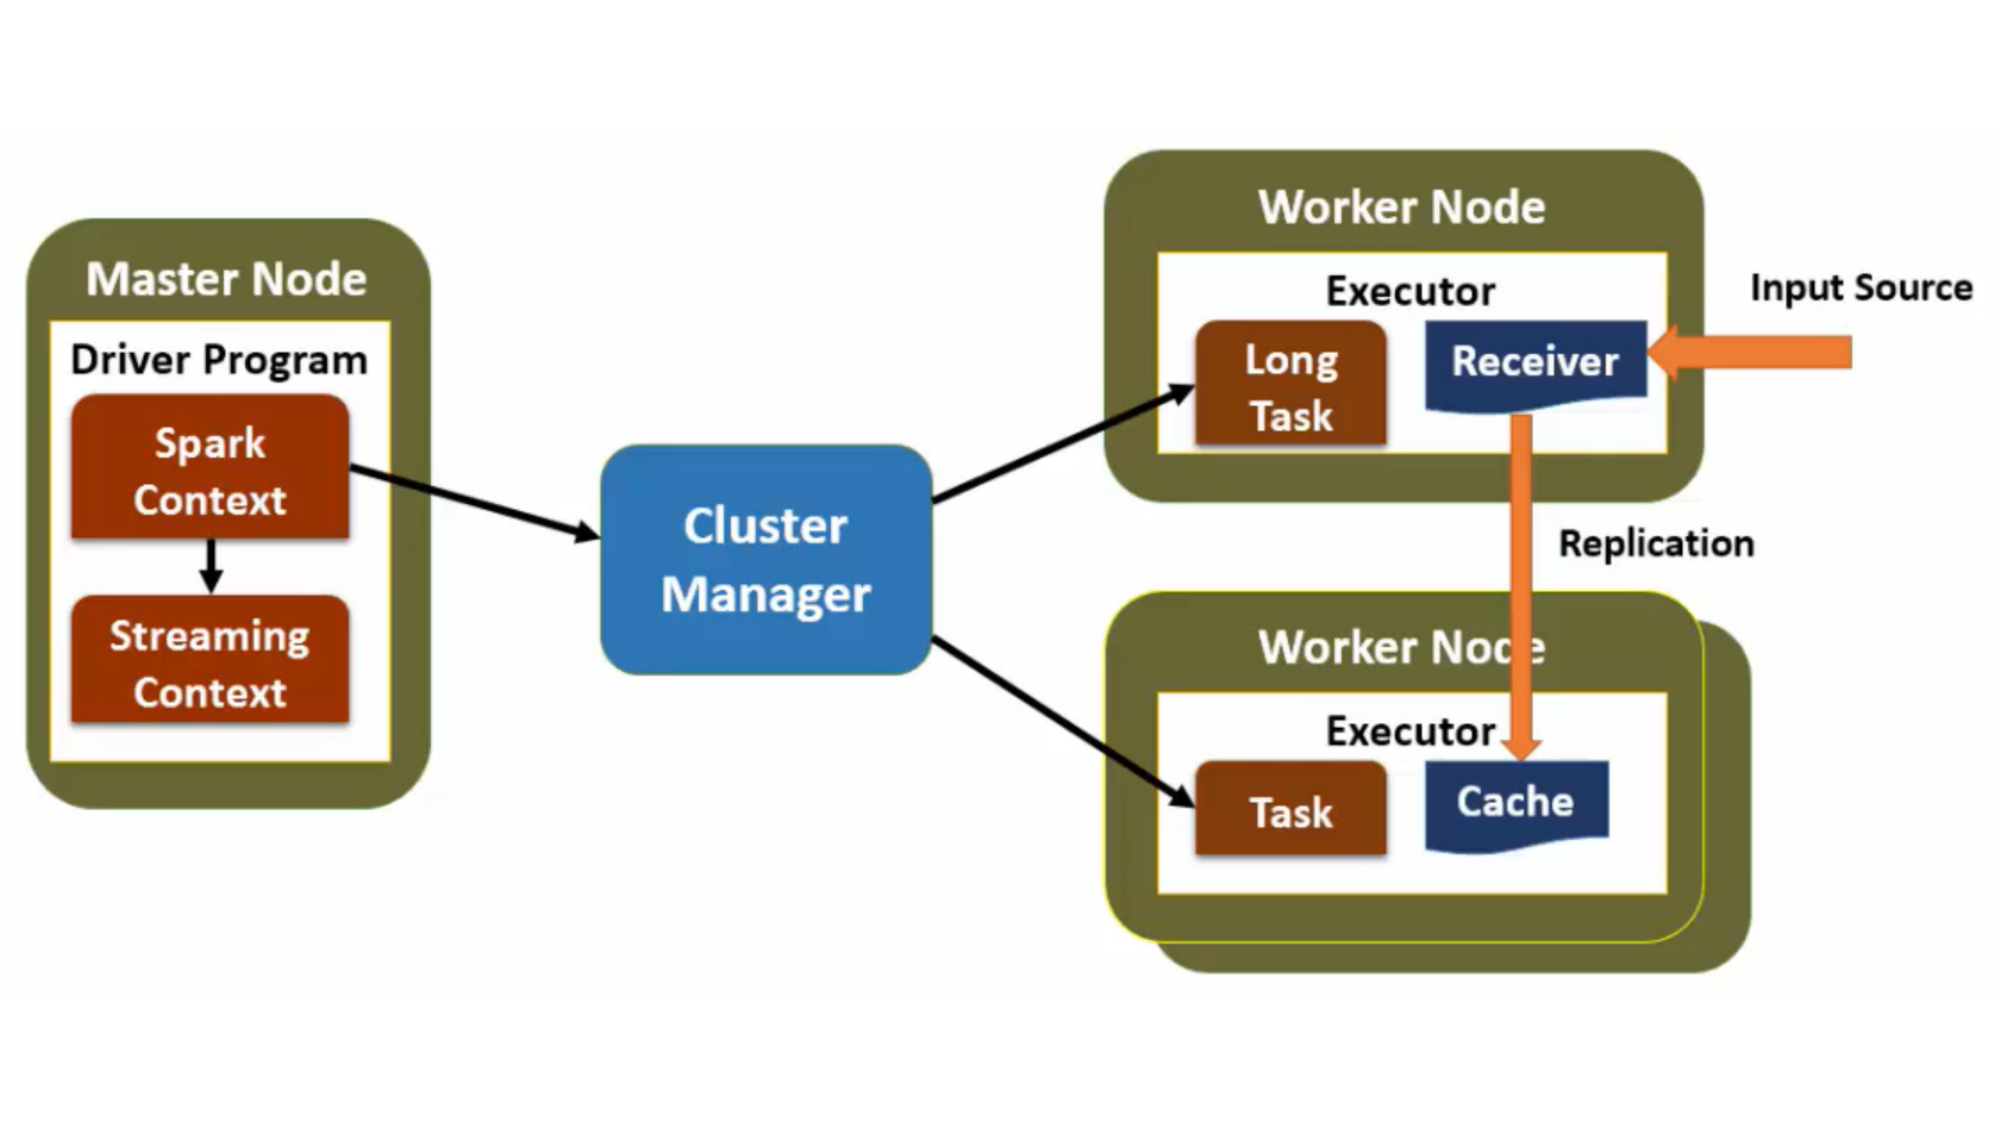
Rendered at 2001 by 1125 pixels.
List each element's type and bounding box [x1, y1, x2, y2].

picture [0, 129, 2000, 996]
